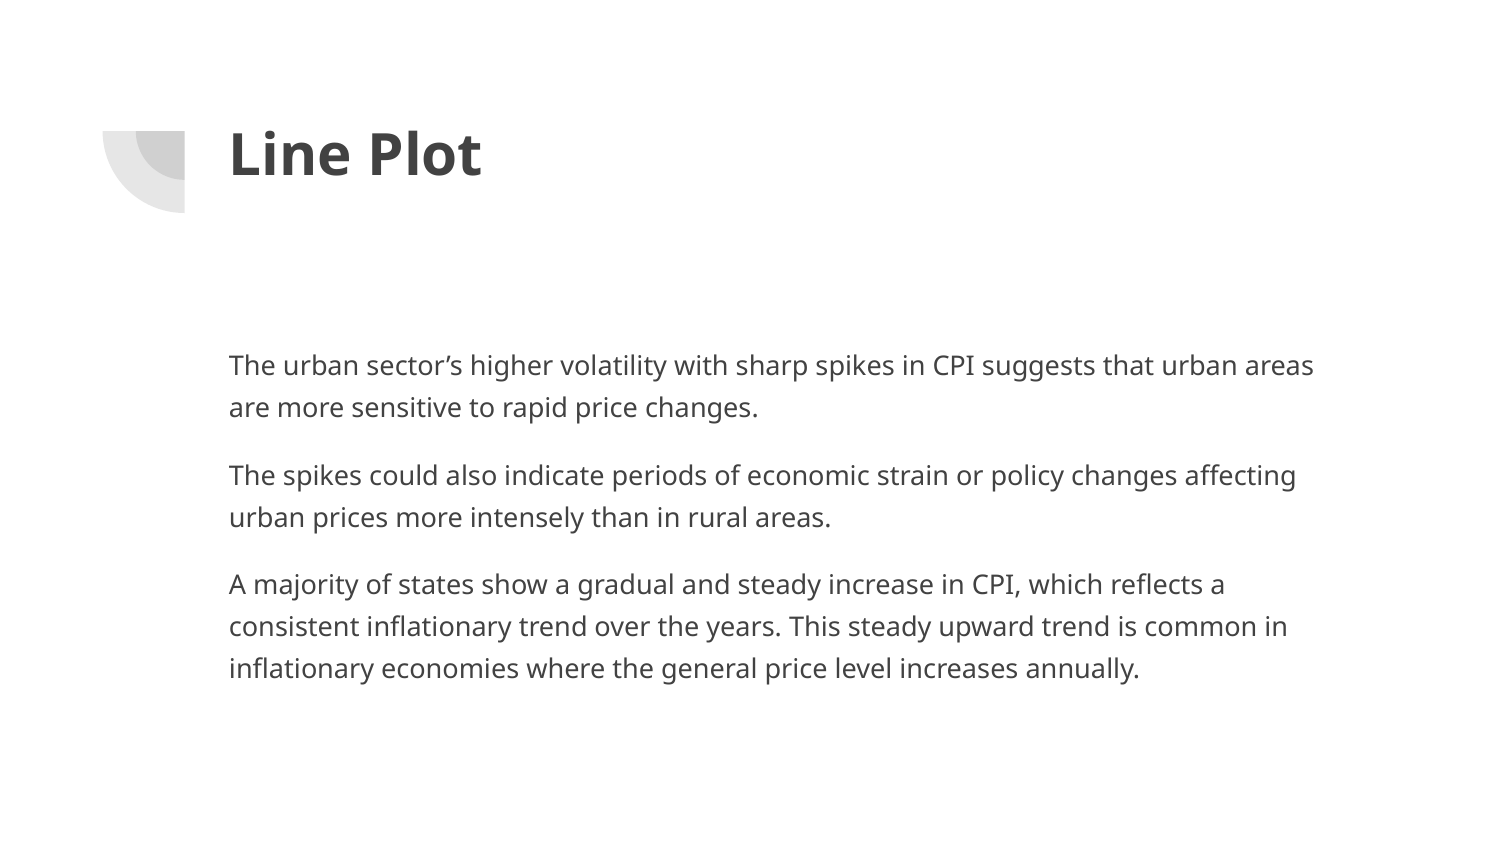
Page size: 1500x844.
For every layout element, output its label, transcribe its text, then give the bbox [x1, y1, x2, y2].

list The urban sector’s higher volatility with sharp spikes in CPI suggests that urban areas are more sensitive to rapid price changes. The spikes could also indicate periods of economic strain or policy changes affecting urban prices more intensely than in rural areas. A majority of states show a gradual and steady increase in CPI, which reflects a consistent inflationary trend over the years. This steady upward trend is common in inflationary economies where the general price level increases annually. [213, 326, 1368, 744]
title Line Plot [213, 98, 1368, 263]
